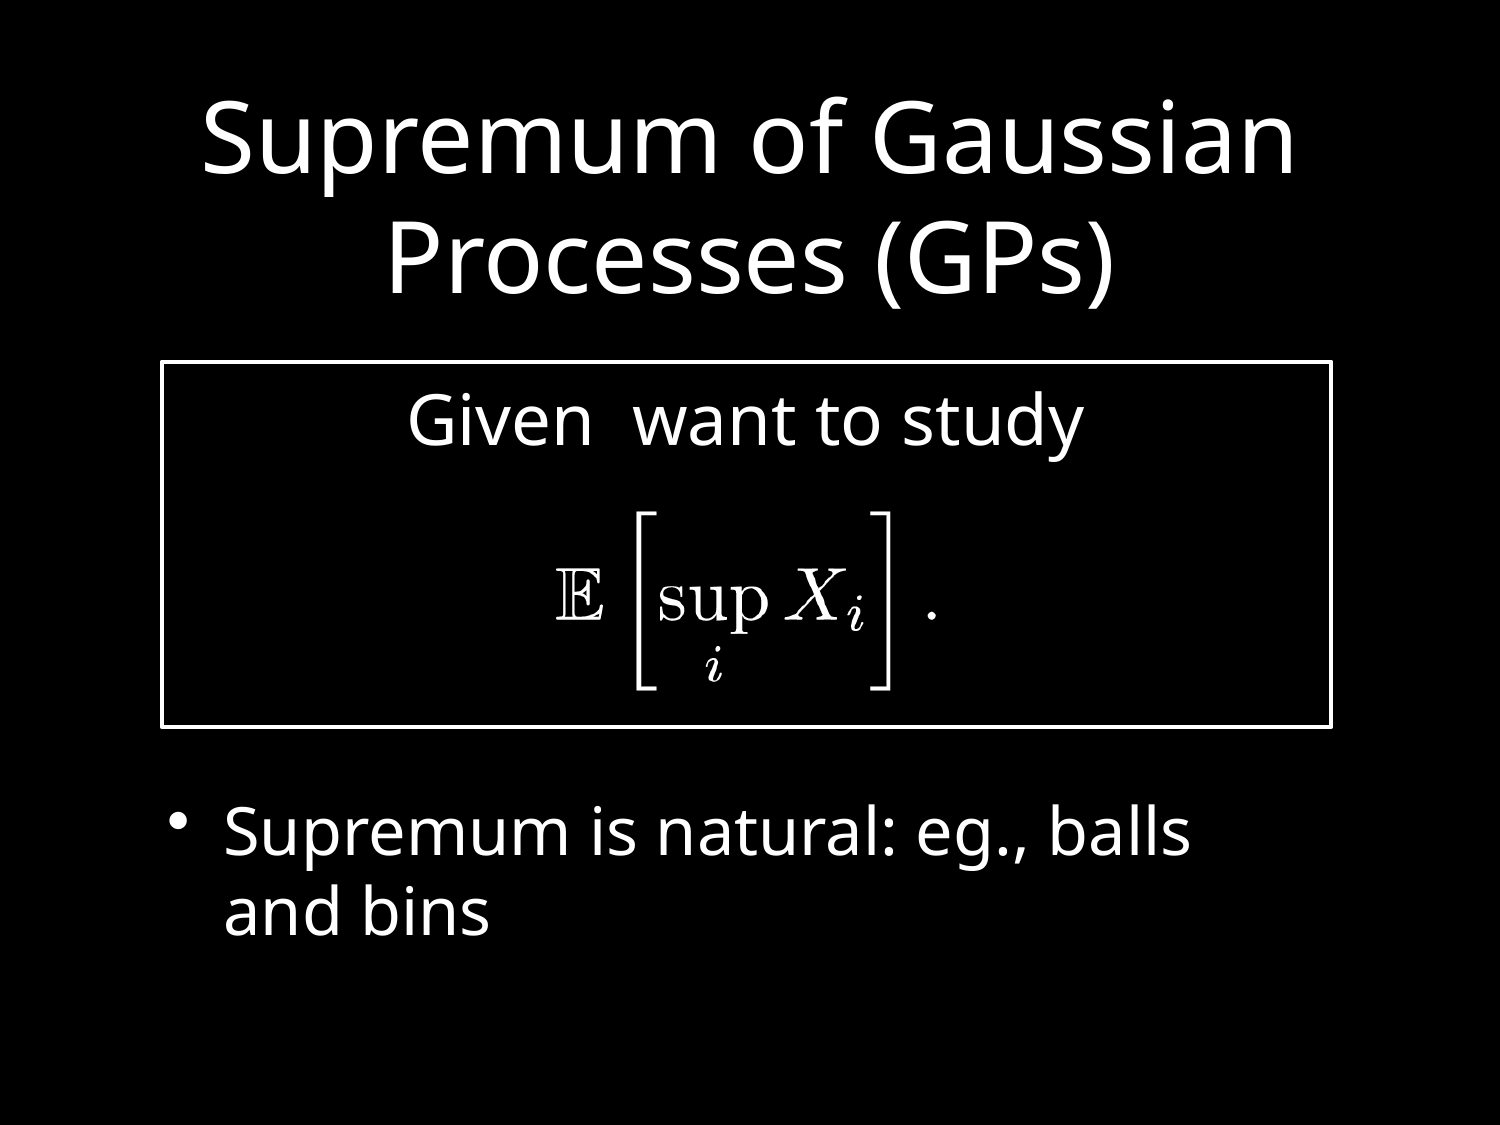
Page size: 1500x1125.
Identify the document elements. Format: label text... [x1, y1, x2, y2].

title Supremum of Gaussian Processes (GPs) [112, 99, 1388, 288]
text_box Supremum is natural: eg., balls and bins [152, 780, 1344, 932]
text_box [122, 361, 1370, 728]
picture [545, 503, 951, 700]
